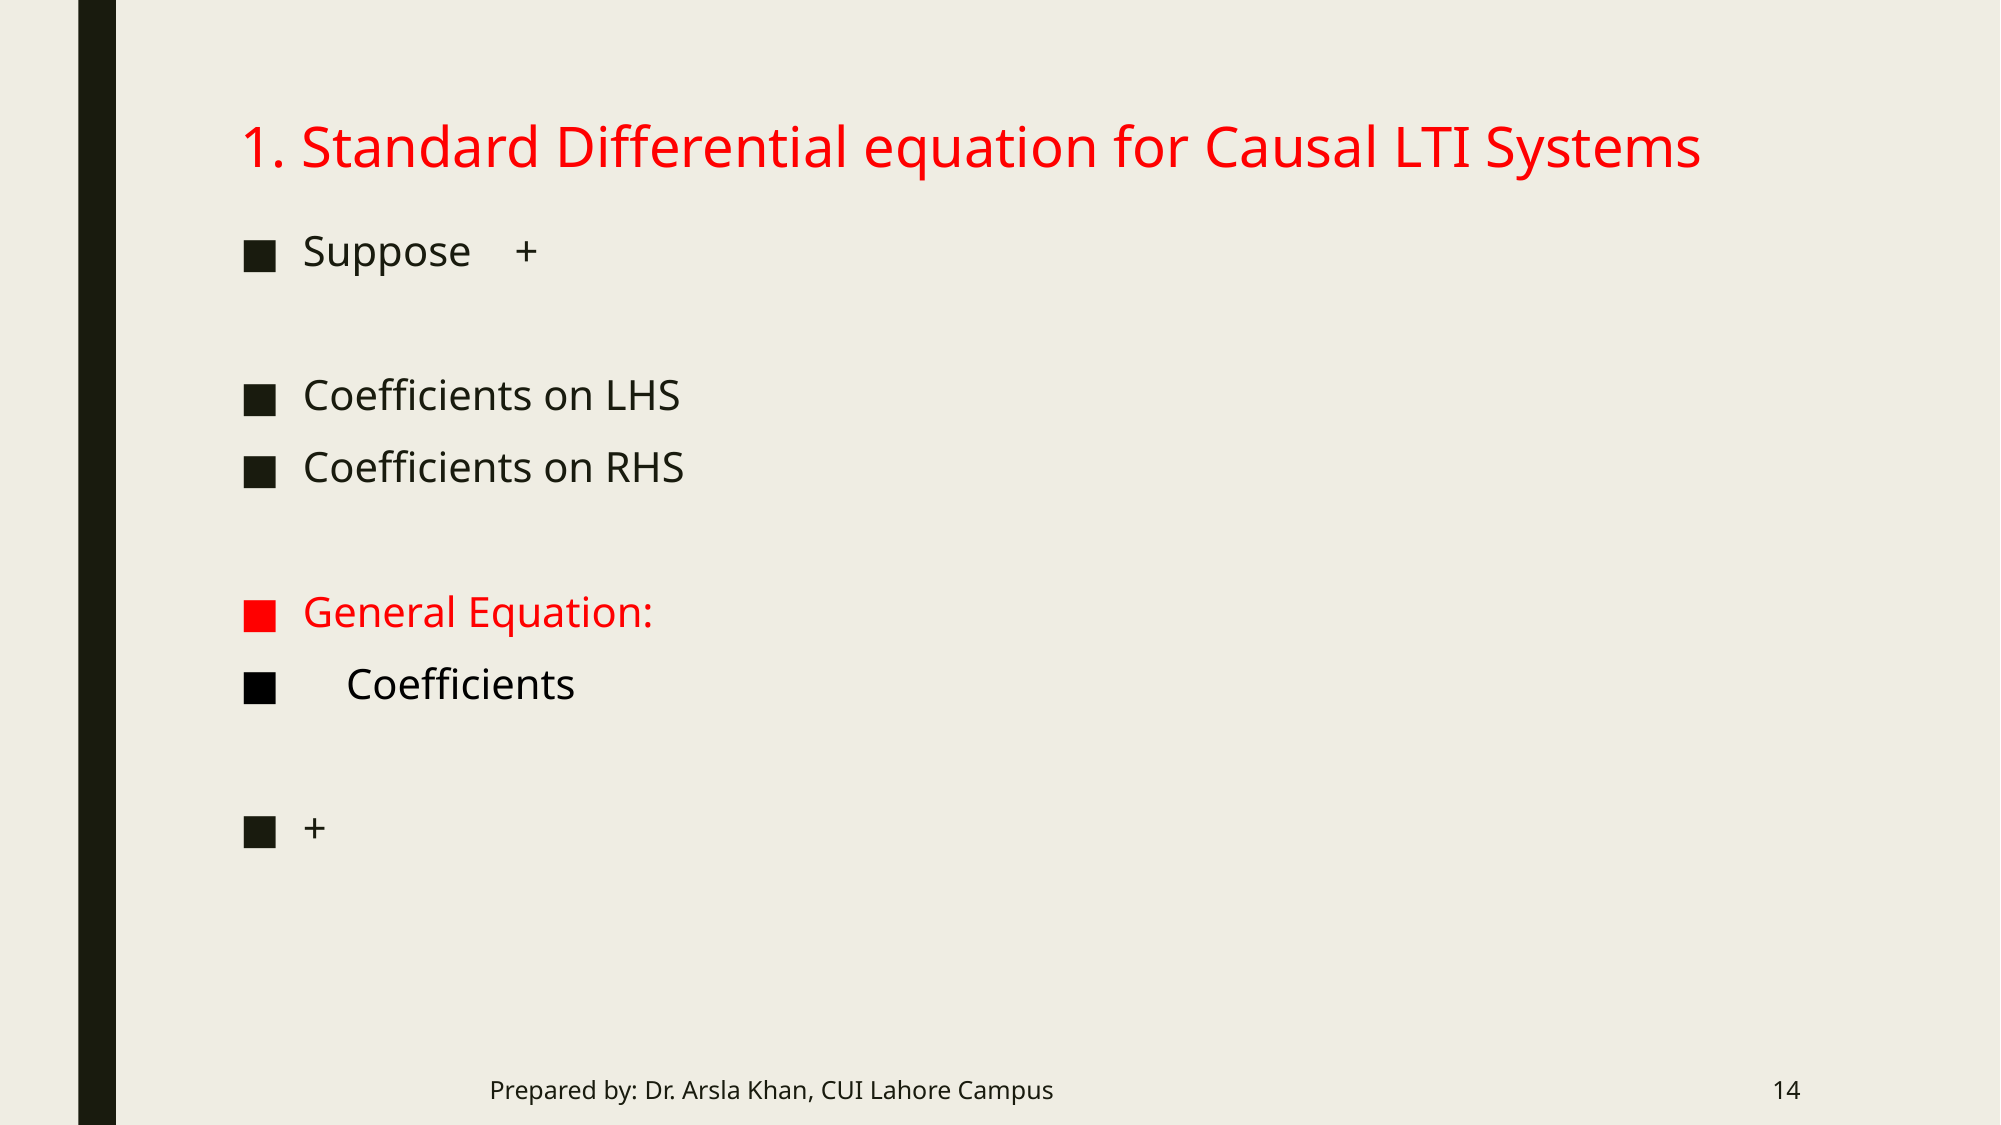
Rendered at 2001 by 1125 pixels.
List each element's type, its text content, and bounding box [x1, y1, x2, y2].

footer Prepared by: Dr. Arsla Khan, CUI Lahore Campus [474, 1058, 1505, 1125]
title 1. Standard Differential equation for Causal LTI Systems [225, 112, 1800, 242]
slide_number 14 [1553, 1058, 1816, 1125]
